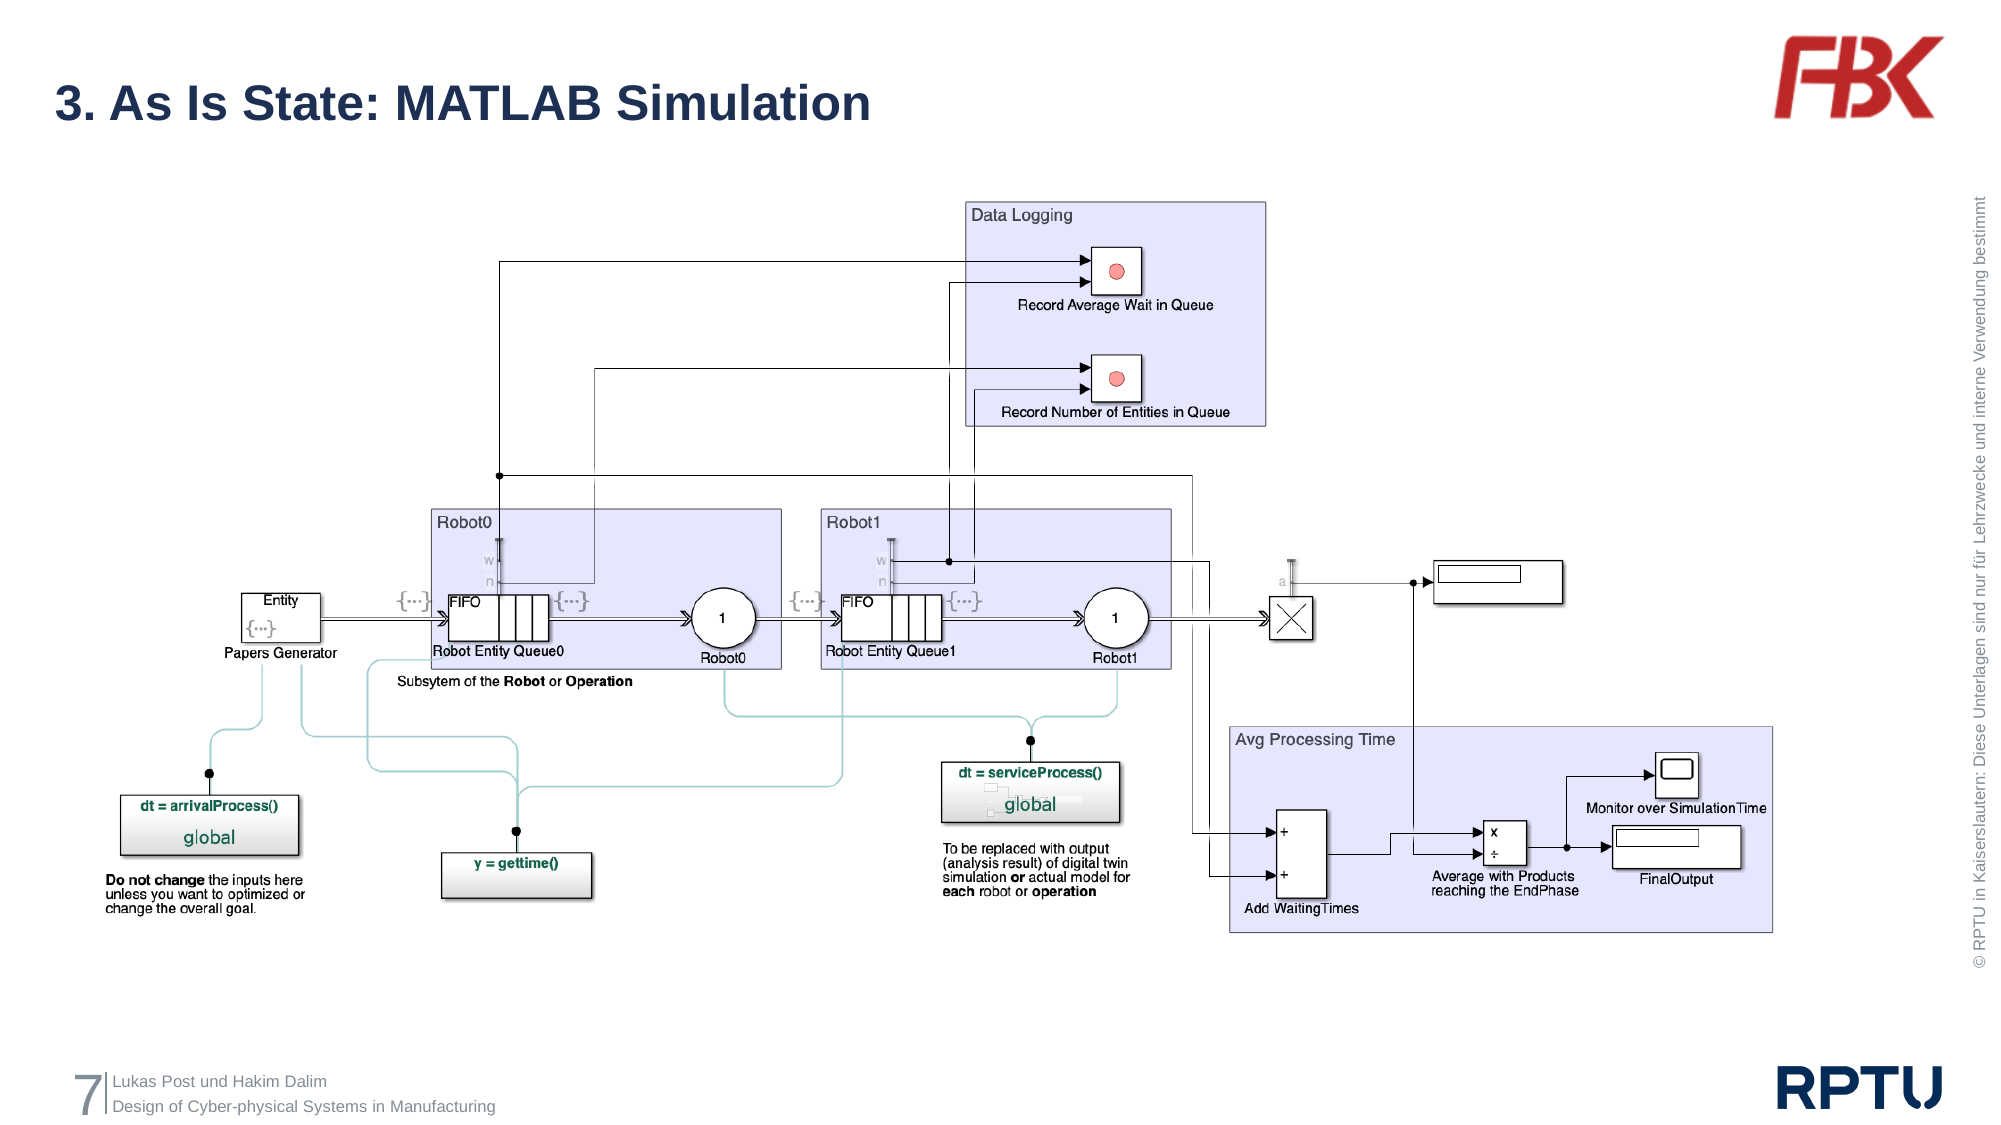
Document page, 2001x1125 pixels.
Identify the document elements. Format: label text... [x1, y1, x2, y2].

footer Design of Cyber-physical Systems in Manufacturing [112, 1096, 1325, 1115]
picture [1775, 1063, 1945, 1112]
picture [1760, 26, 1945, 126]
slide_number Lukas Post und Hakim Dalim [112, 1071, 563, 1090]
list 3. As Is State: MATLAB Simulation [54, 72, 1703, 726]
slide_number ‹#› [0, 1062, 120, 1122]
picture [98, 191, 1790, 946]
